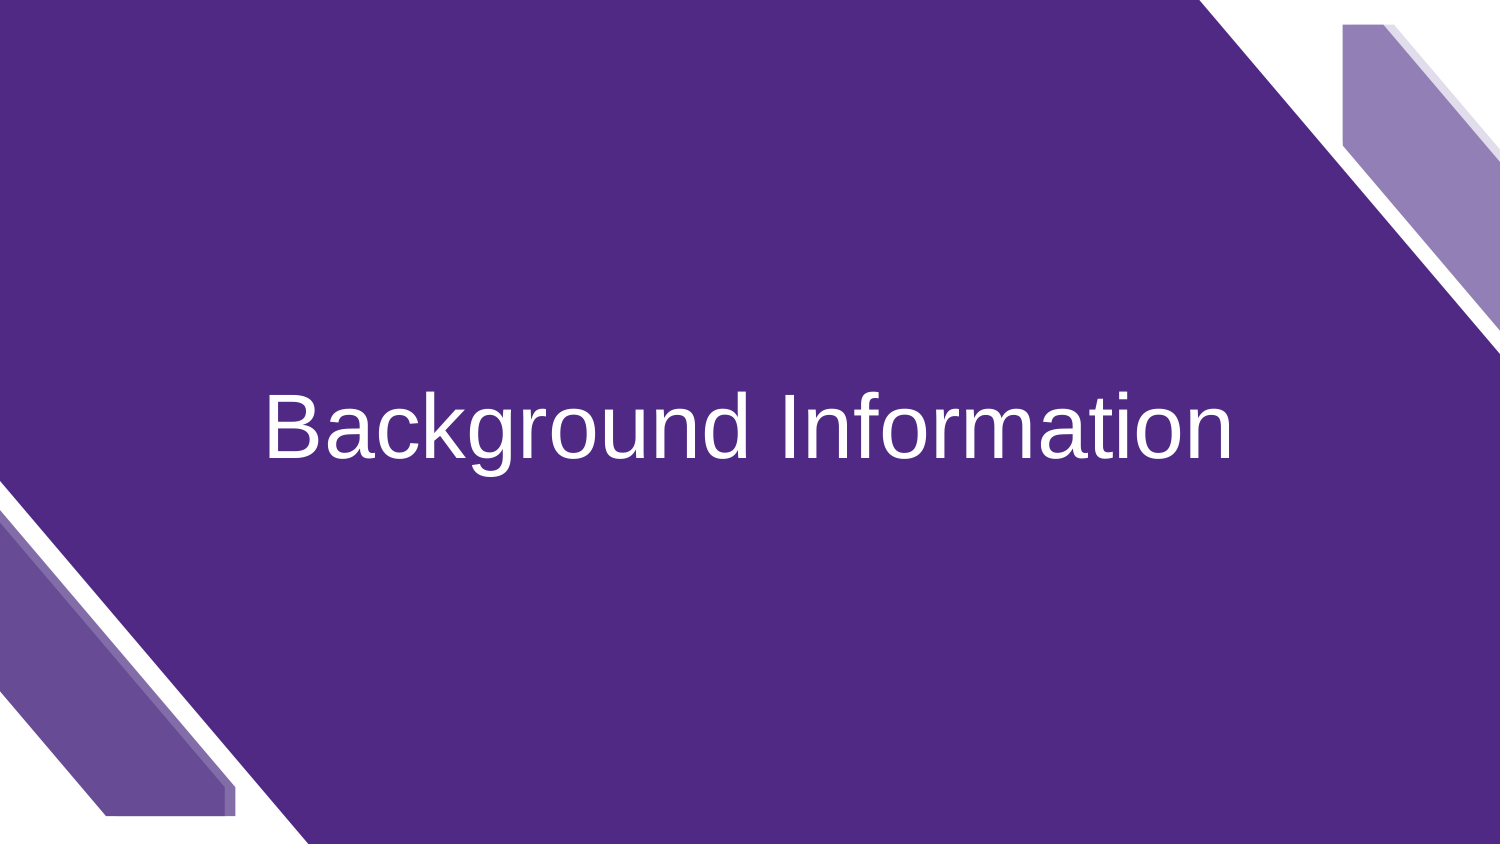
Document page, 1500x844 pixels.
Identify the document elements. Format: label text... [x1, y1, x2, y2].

title Background Information [0, 0, 1500, 844]
